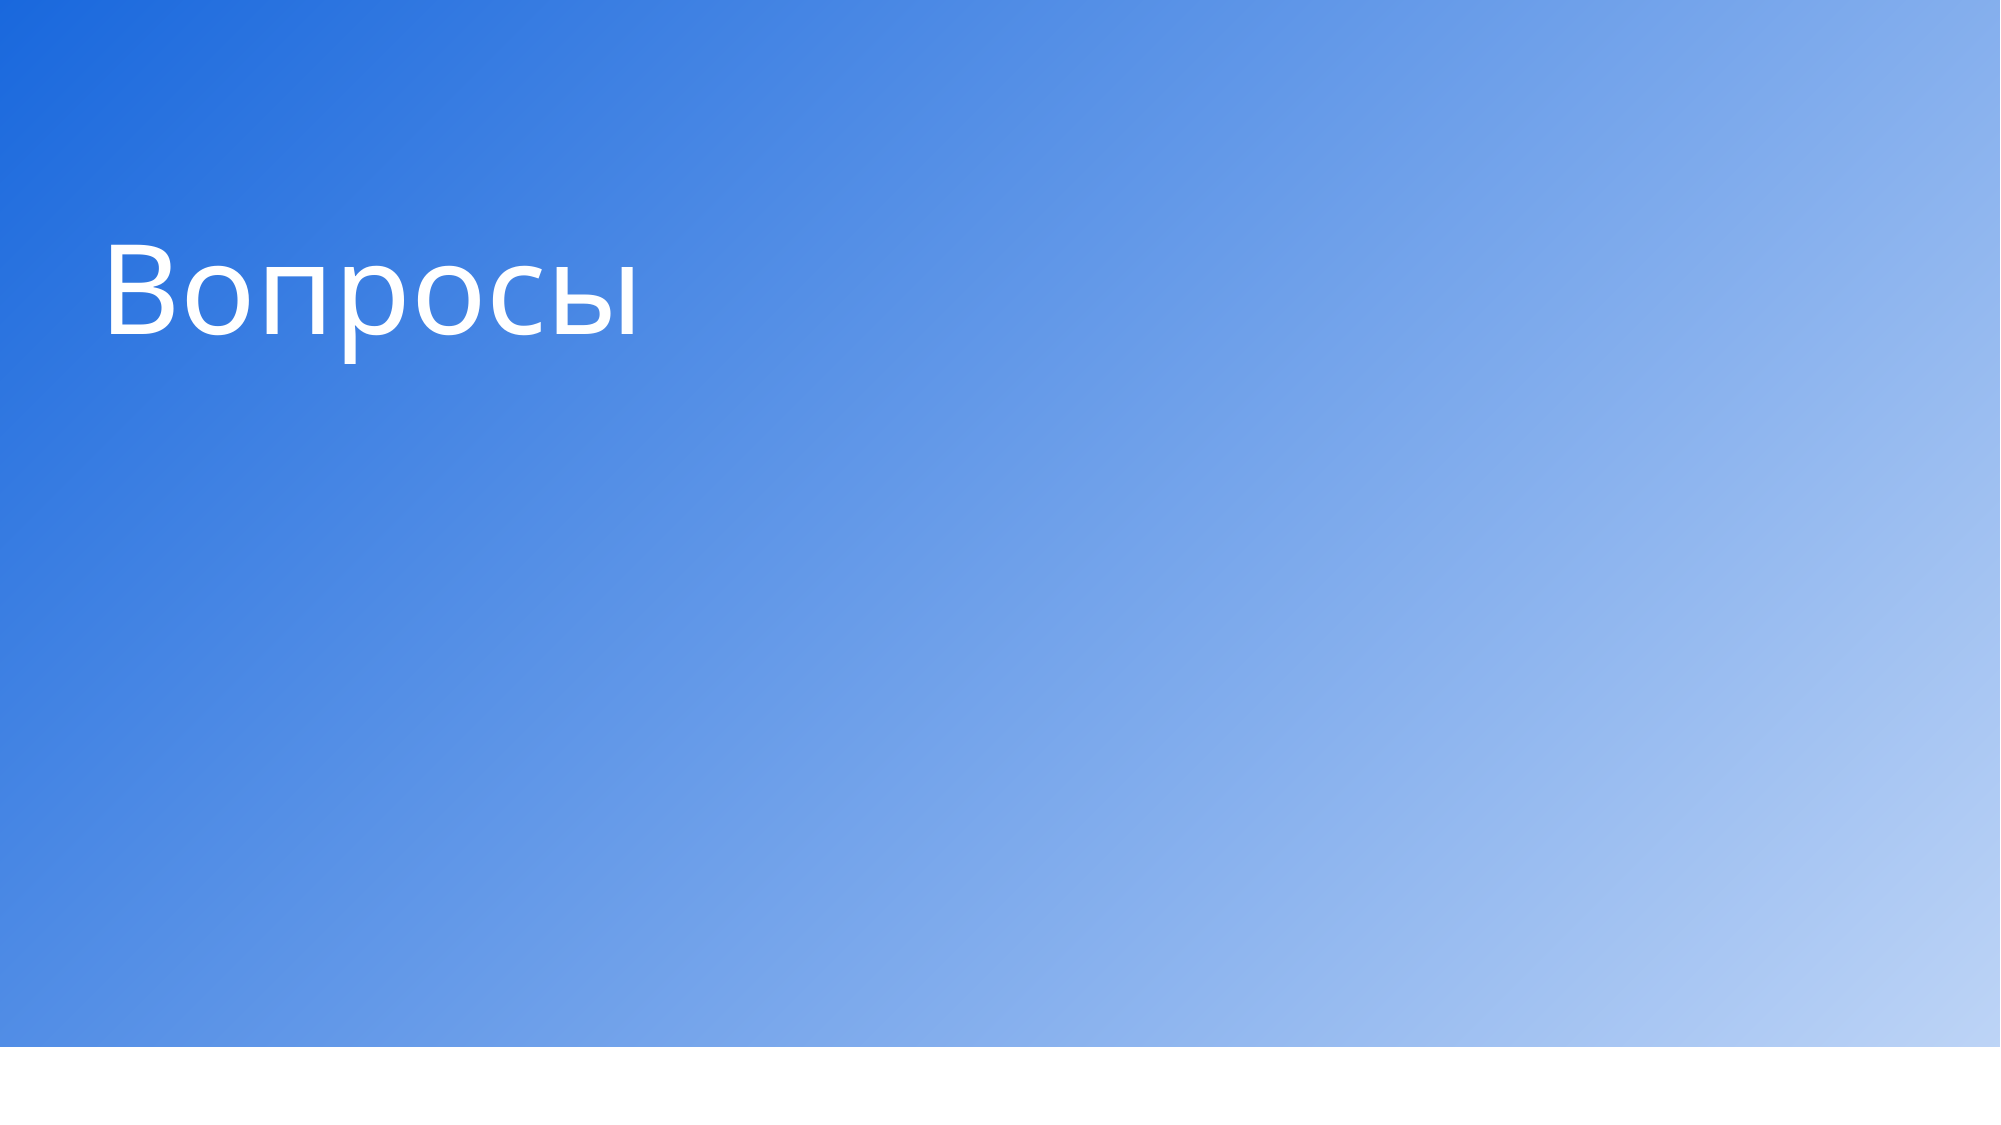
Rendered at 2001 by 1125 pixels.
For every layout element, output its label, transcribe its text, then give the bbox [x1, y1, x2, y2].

title Вопросы [84, 200, 2000, 377]
text_box [0, 0, 2000, 1047]
